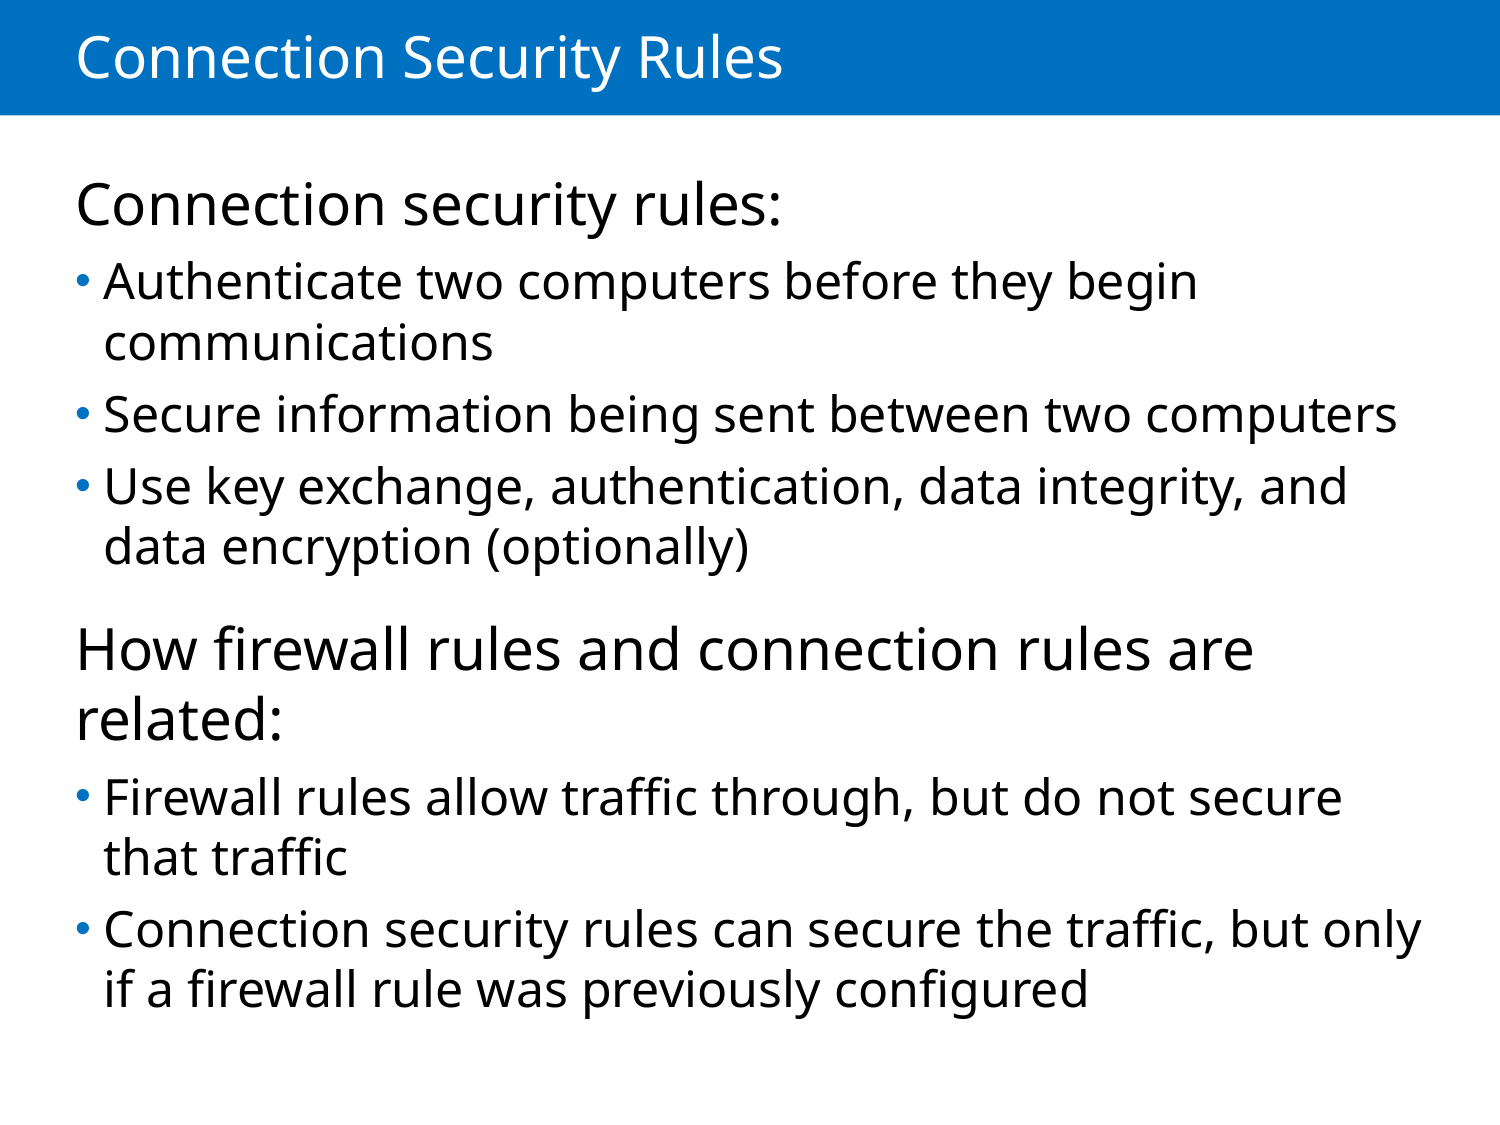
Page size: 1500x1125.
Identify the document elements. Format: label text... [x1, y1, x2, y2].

title Connection Security Rules [75, 0, 1351, 122]
text_box Connection security rules: Authenticate two computers before they begin communications Secure information being sent between two computers Use key exchange, authentication, data integrity, and data encryption (optionally) How firewall rules and connection rules are related: Firewall rules allow traffic through, but do not secure that traffic Connection security rules can secure the traffic, but only if a firewall rule was previously configured [75, 167, 1430, 1067]
